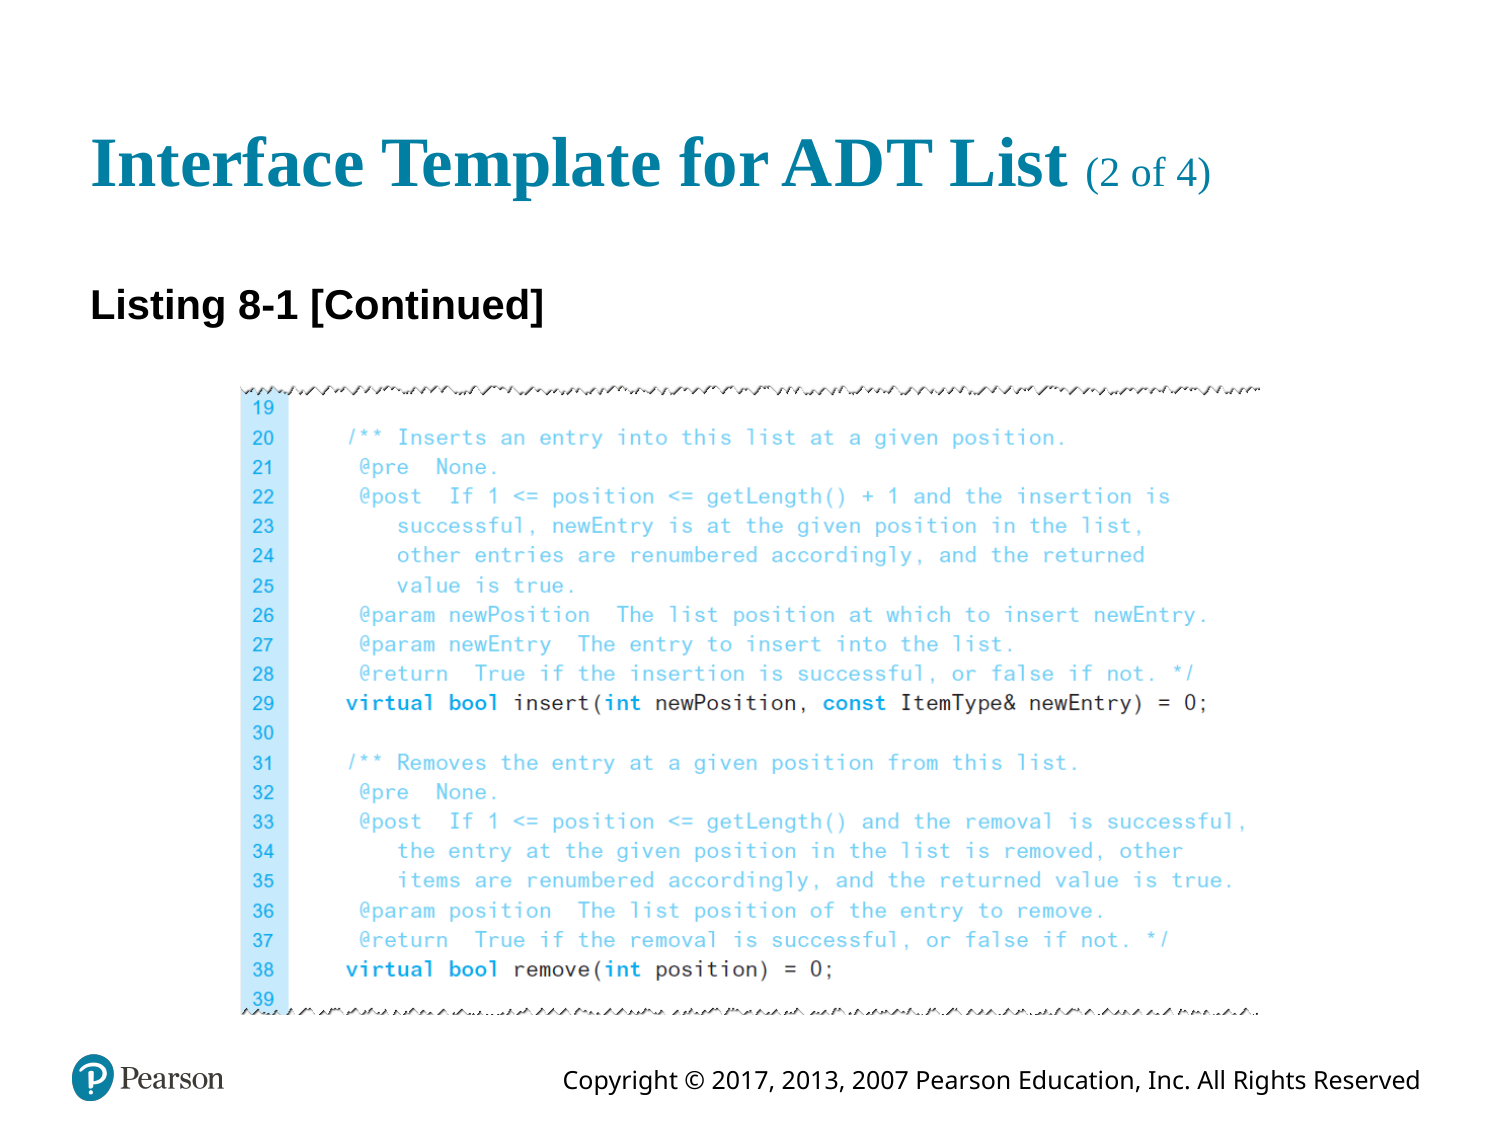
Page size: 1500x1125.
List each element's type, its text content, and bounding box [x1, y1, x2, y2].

picture [98, 1054, 224, 1101]
picture [240, 384, 1260, 1015]
title Interface Template for A D T List (2 of 4) [75, 35, 1425, 216]
picture [72, 1087, 83, 1101]
picture [72, 1054, 88, 1070]
picture [80, 1063, 106, 1088]
list Listing 8-1 [Continued] [75, 262, 1425, 342]
